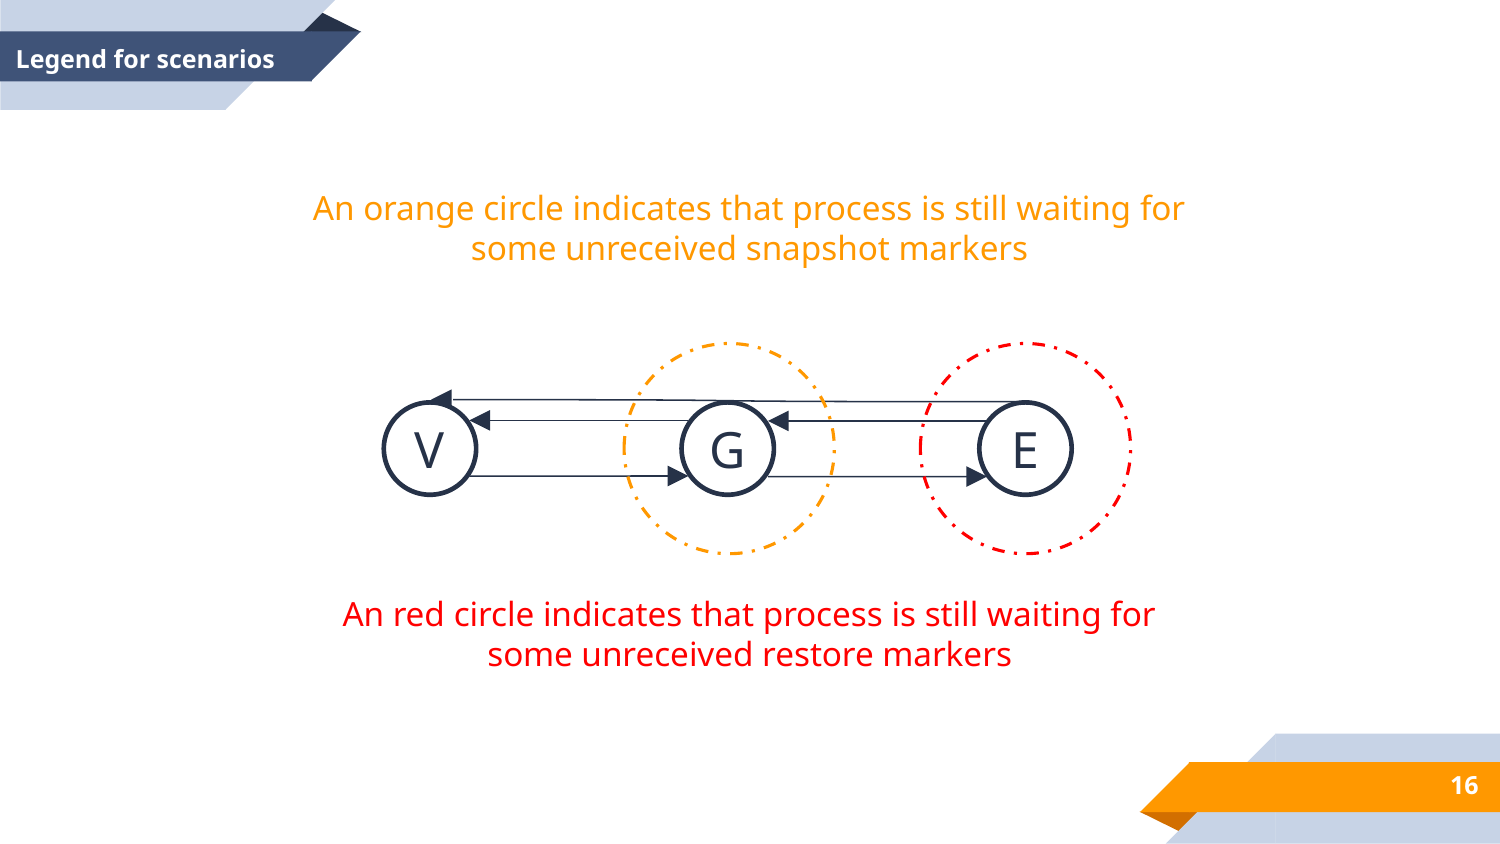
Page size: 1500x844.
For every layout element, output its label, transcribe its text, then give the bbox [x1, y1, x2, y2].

text_box An red circle indicates that process is still waiting for some unreceived restore markers [735, 585, 1179, 681]
text_box An orange circle indicates that process is still waiting for some unreceived snapshot markers [735, 179, 1210, 275]
text_box [929, 341, 1133, 556]
text_box An orange circle indicates that process is still waiting for some unreceived snapshot markers [290, 179, 722, 275]
text_box [735, 502, 823, 555]
text_box [735, 341, 825, 400]
text_box [636, 502, 722, 556]
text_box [735, 402, 1072, 495]
text_box An red circle indicates that process is still waiting for some unreceived restore markers [321, 585, 722, 681]
slide_number 16 [1249, 760, 1494, 813]
text_box [633, 341, 722, 400]
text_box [383, 402, 722, 495]
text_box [727, 102, 731, 699]
text_box Legend for scenarios [0, 33, 308, 84]
